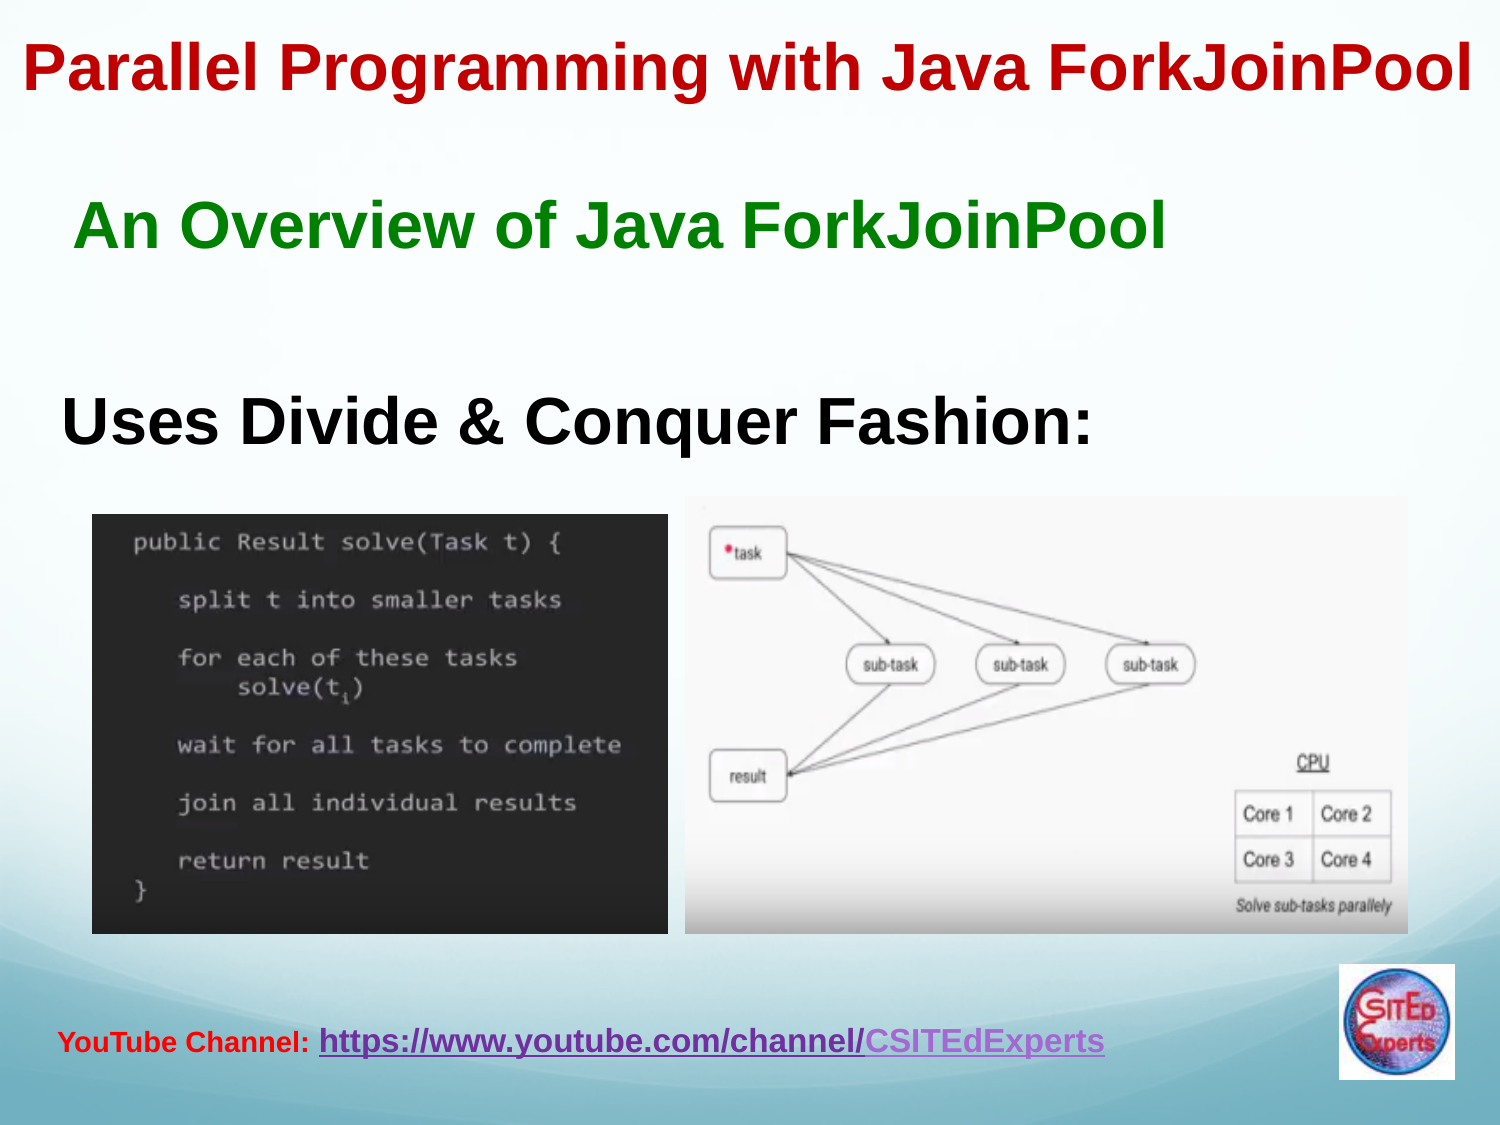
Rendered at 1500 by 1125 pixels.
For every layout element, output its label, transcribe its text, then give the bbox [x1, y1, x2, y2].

text_box YouTube Channel: https://www.youtube.com/channel/CSITEdExperts [42, 1016, 1268, 1092]
picture [1338, 963, 1456, 1081]
title An Overview of Java ForkJoinPool [57, 160, 1408, 270]
text_box Parallel Programming with Java ForkJoinPool [0, 26, 1500, 111]
picture [92, 514, 669, 934]
text_box Uses Divide & Conquer Fashion: [46, 356, 1397, 466]
picture [684, 496, 1408, 934]
